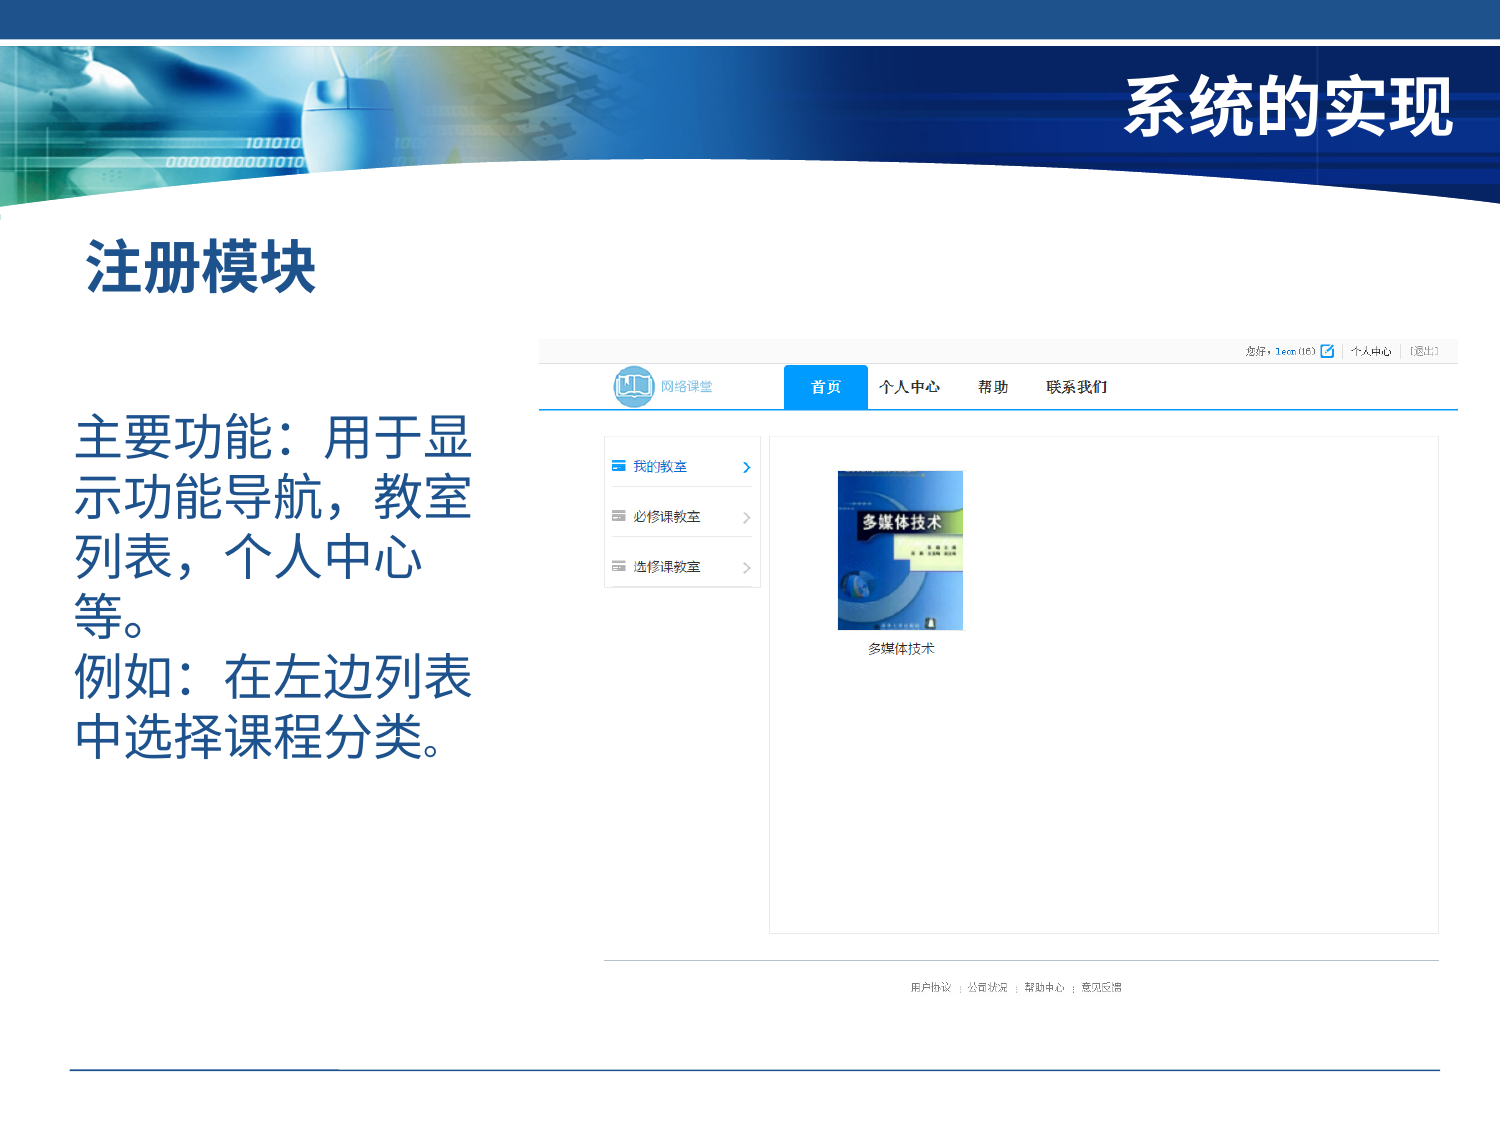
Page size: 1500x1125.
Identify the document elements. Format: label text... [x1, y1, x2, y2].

picture [0, 46, 1500, 206]
picture [538, 339, 1458, 997]
text_box 注册模块 [70, 222, 680, 317]
text_box 主要功能：用于显示功能导航，教室列表，个人中心等。 例如：在左边列表中选择课程分类。 [58, 398, 504, 774]
title 系统的实现 [182, 54, 1471, 155]
